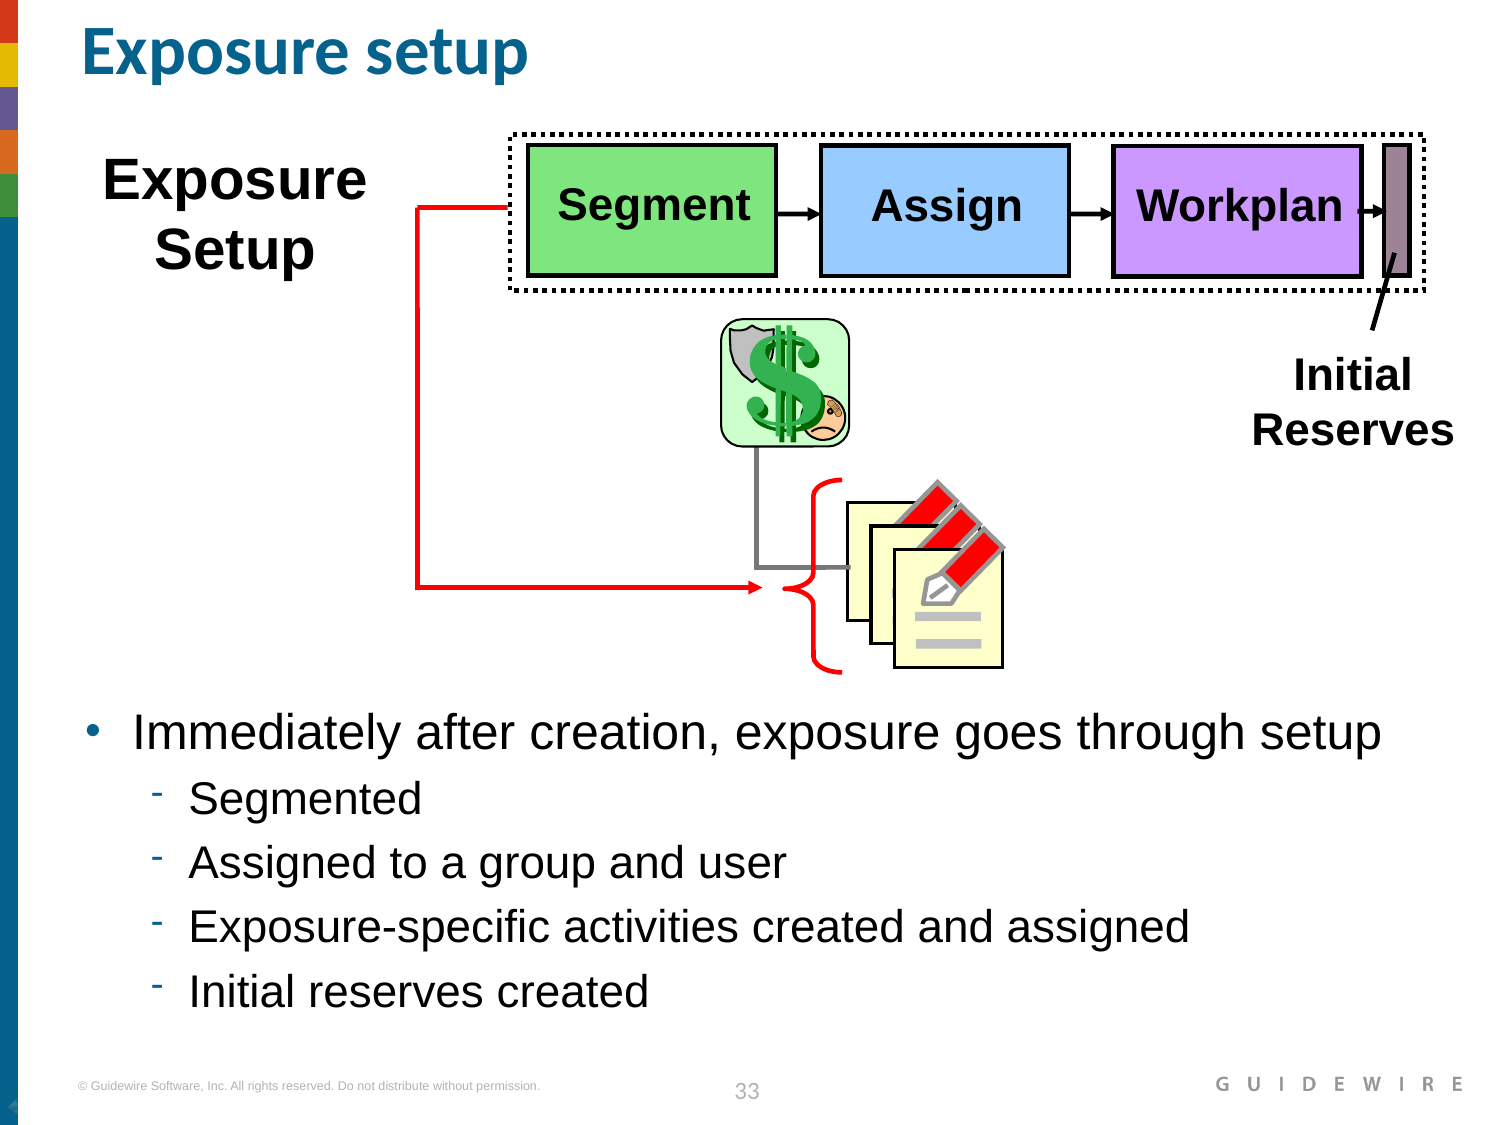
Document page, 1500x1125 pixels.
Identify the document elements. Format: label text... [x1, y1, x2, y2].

text_box [821, 145, 1069, 175]
text_box [1113, 215, 1362, 277]
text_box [870, 506, 980, 645]
text_box Exposure Setup [92, 141, 379, 282]
text_box [1357, 205, 1387, 218]
title Exposure setup [81, 19, 1446, 142]
text_box [528, 230, 776, 276]
text_box Initial Reserves [1245, 345, 1461, 455]
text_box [847, 482, 957, 622]
picture [0, 0, 18, 216]
text_box [510, 134, 1424, 291]
text_box [780, 207, 821, 221]
text_box Segment [528, 174, 780, 230]
text_box [784, 479, 843, 673]
list Immediately after creation, exposure goes through setup Segmented Assigned to a group and user Exposure-specific activities created and assigned Initial reserves created [85, 699, 1450, 1036]
picture [1215, 1073, 1480, 1096]
text_box [415, 581, 763, 594]
text_box [1383, 145, 1410, 276]
picture [10, 1101, 18, 1111]
text_box Assign [821, 175, 1073, 231]
text_box [1073, 207, 1114, 221]
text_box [893, 529, 1003, 668]
text_box [1113, 146, 1362, 213]
text_box [528, 145, 776, 174]
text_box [720, 318, 850, 447]
text_box [821, 231, 1069, 276]
text_box Workplan [1114, 175, 1366, 231]
